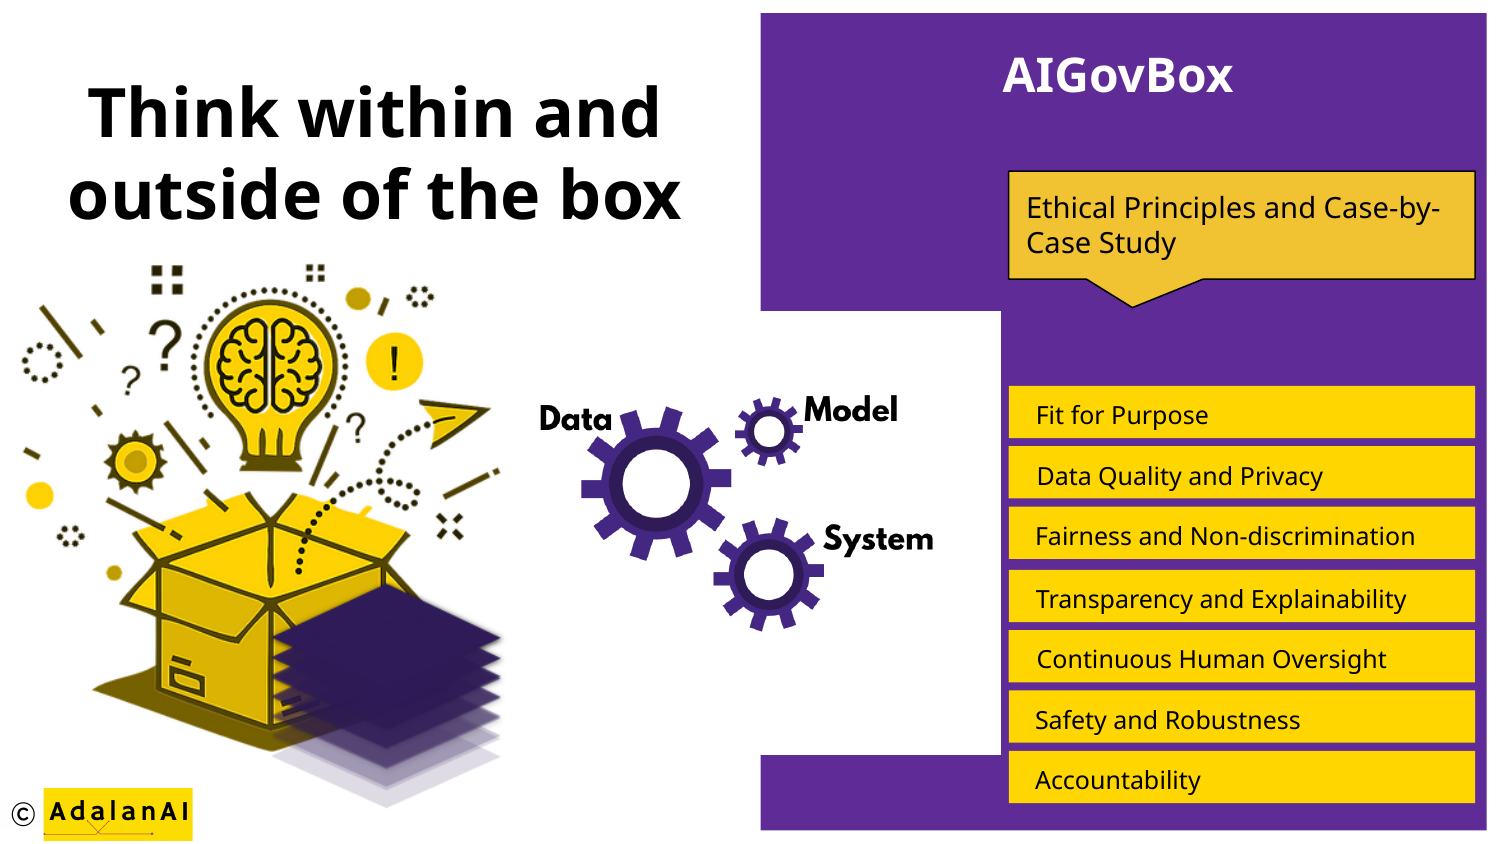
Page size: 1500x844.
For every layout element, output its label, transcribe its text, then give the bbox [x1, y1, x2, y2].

title Think within and outside of the box [43, 36, 708, 249]
text_box Ethical Principles and Case-by-Case Study [1011, 174, 1473, 275]
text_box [1008, 750, 1476, 804]
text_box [1008, 506, 1476, 560]
picture [0, 245, 1002, 841]
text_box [1008, 385, 1476, 439]
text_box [1008, 569, 1476, 623]
text_box [1008, 171, 1476, 308]
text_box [1008, 629, 1476, 683]
text_box AIGovBox [835, 29, 1401, 117]
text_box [1008, 690, 1476, 744]
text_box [1008, 445, 1476, 499]
